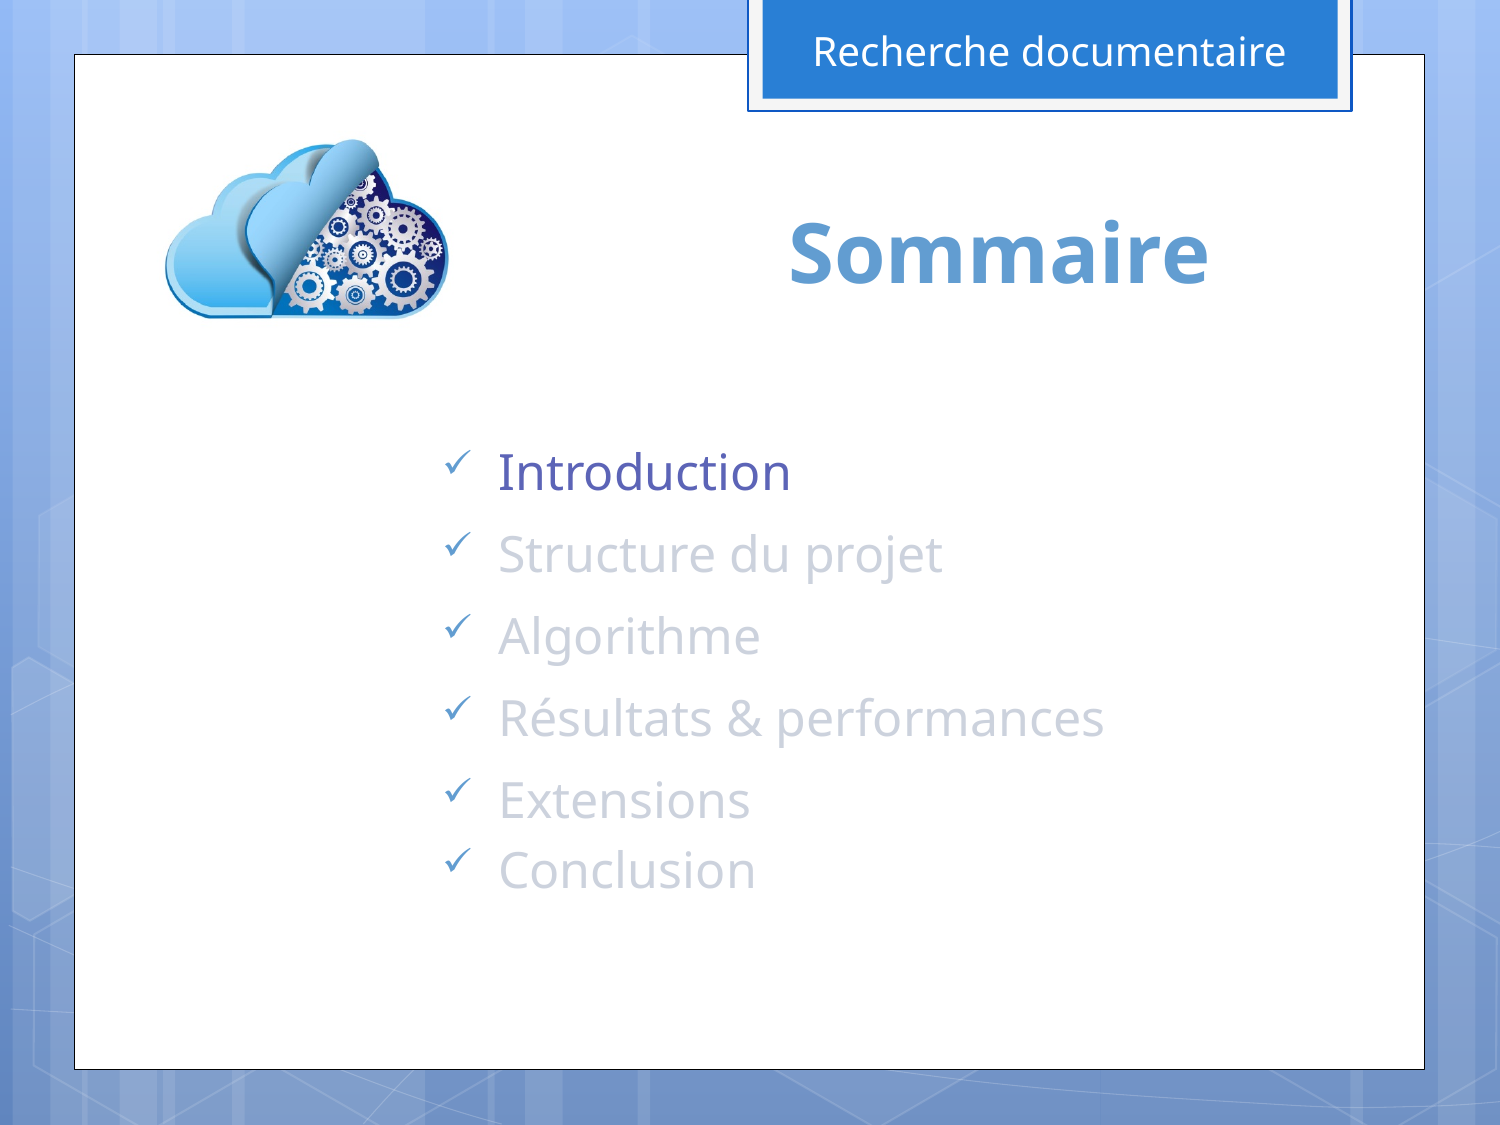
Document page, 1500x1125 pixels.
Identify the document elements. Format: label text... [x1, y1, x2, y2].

picture [135, 64, 480, 409]
text_box Recherche documentaire [797, 15, 1306, 83]
title Sommaire [773, 166, 1247, 308]
list Introduction Structure du projet Algorithme Résultats & performances Extensions Conclusion [427, 420, 1168, 988]
